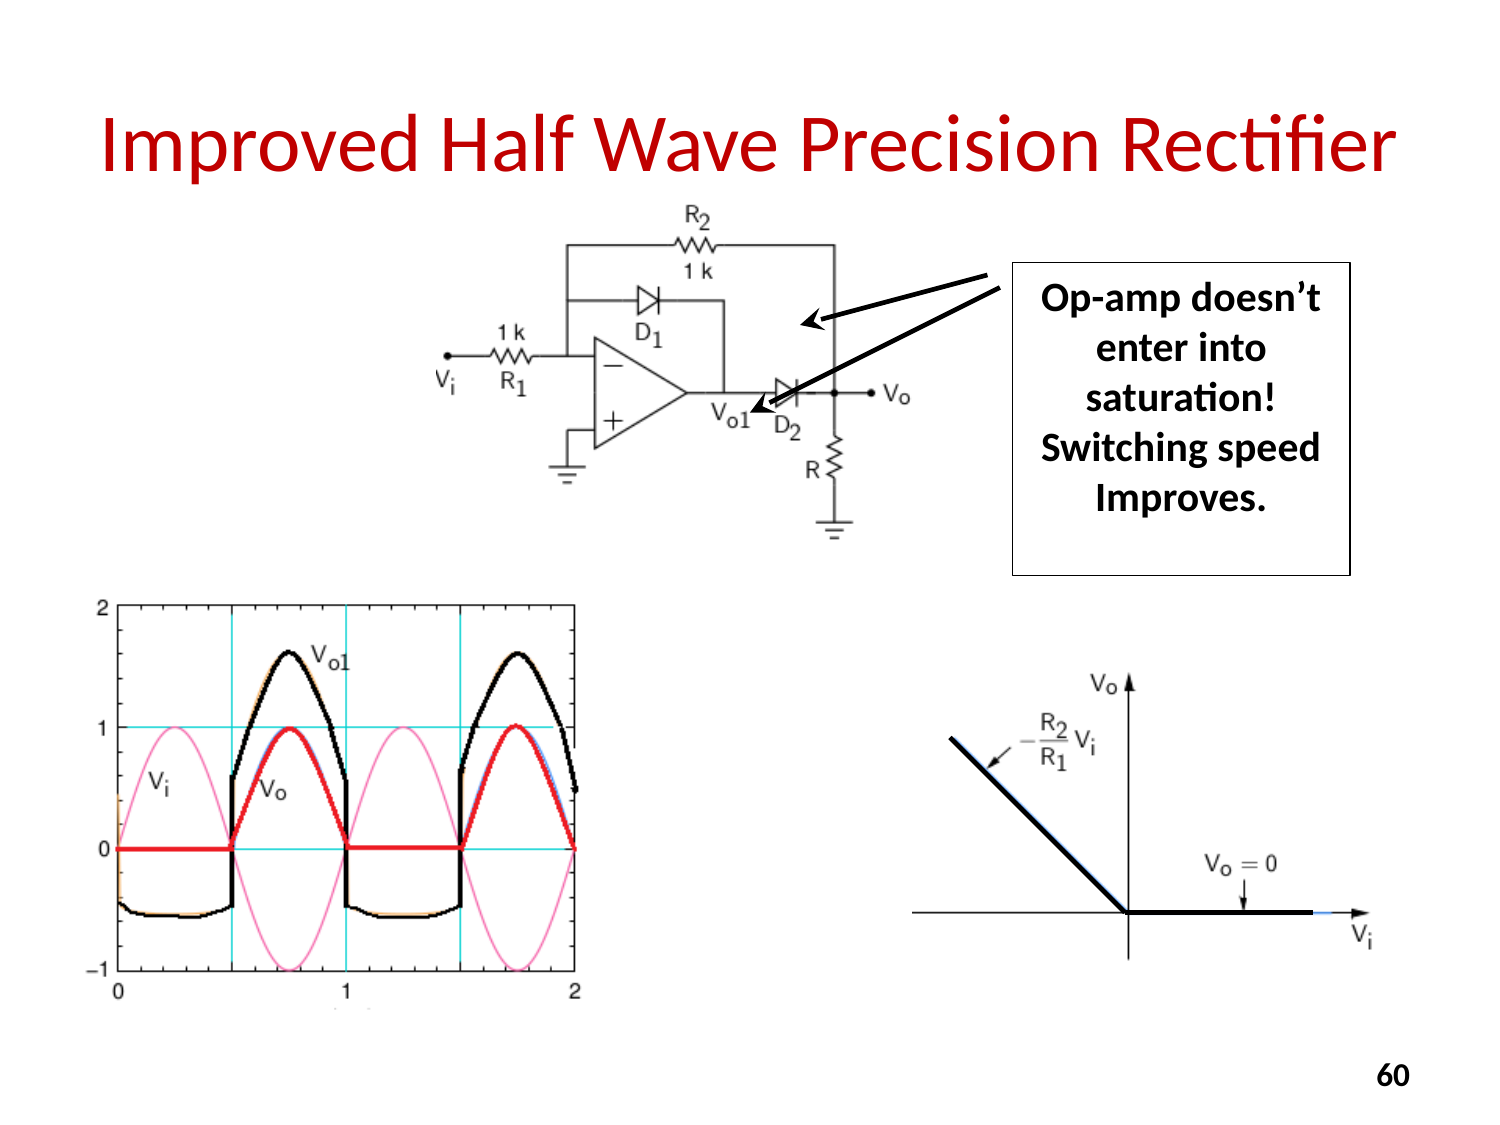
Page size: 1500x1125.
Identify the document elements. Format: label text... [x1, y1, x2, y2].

title Improved Half Wave Precision Rectifier [75, 45, 1425, 233]
slide_number 60 [1074, 1042, 1425, 1103]
picture [74, 577, 613, 1013]
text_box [912, 624, 1383, 1015]
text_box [749, 274, 1001, 413]
text_box Op-amp doesn’t enter into saturation! Switching speed Improves. [1012, 262, 1350, 576]
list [435, 199, 913, 549]
